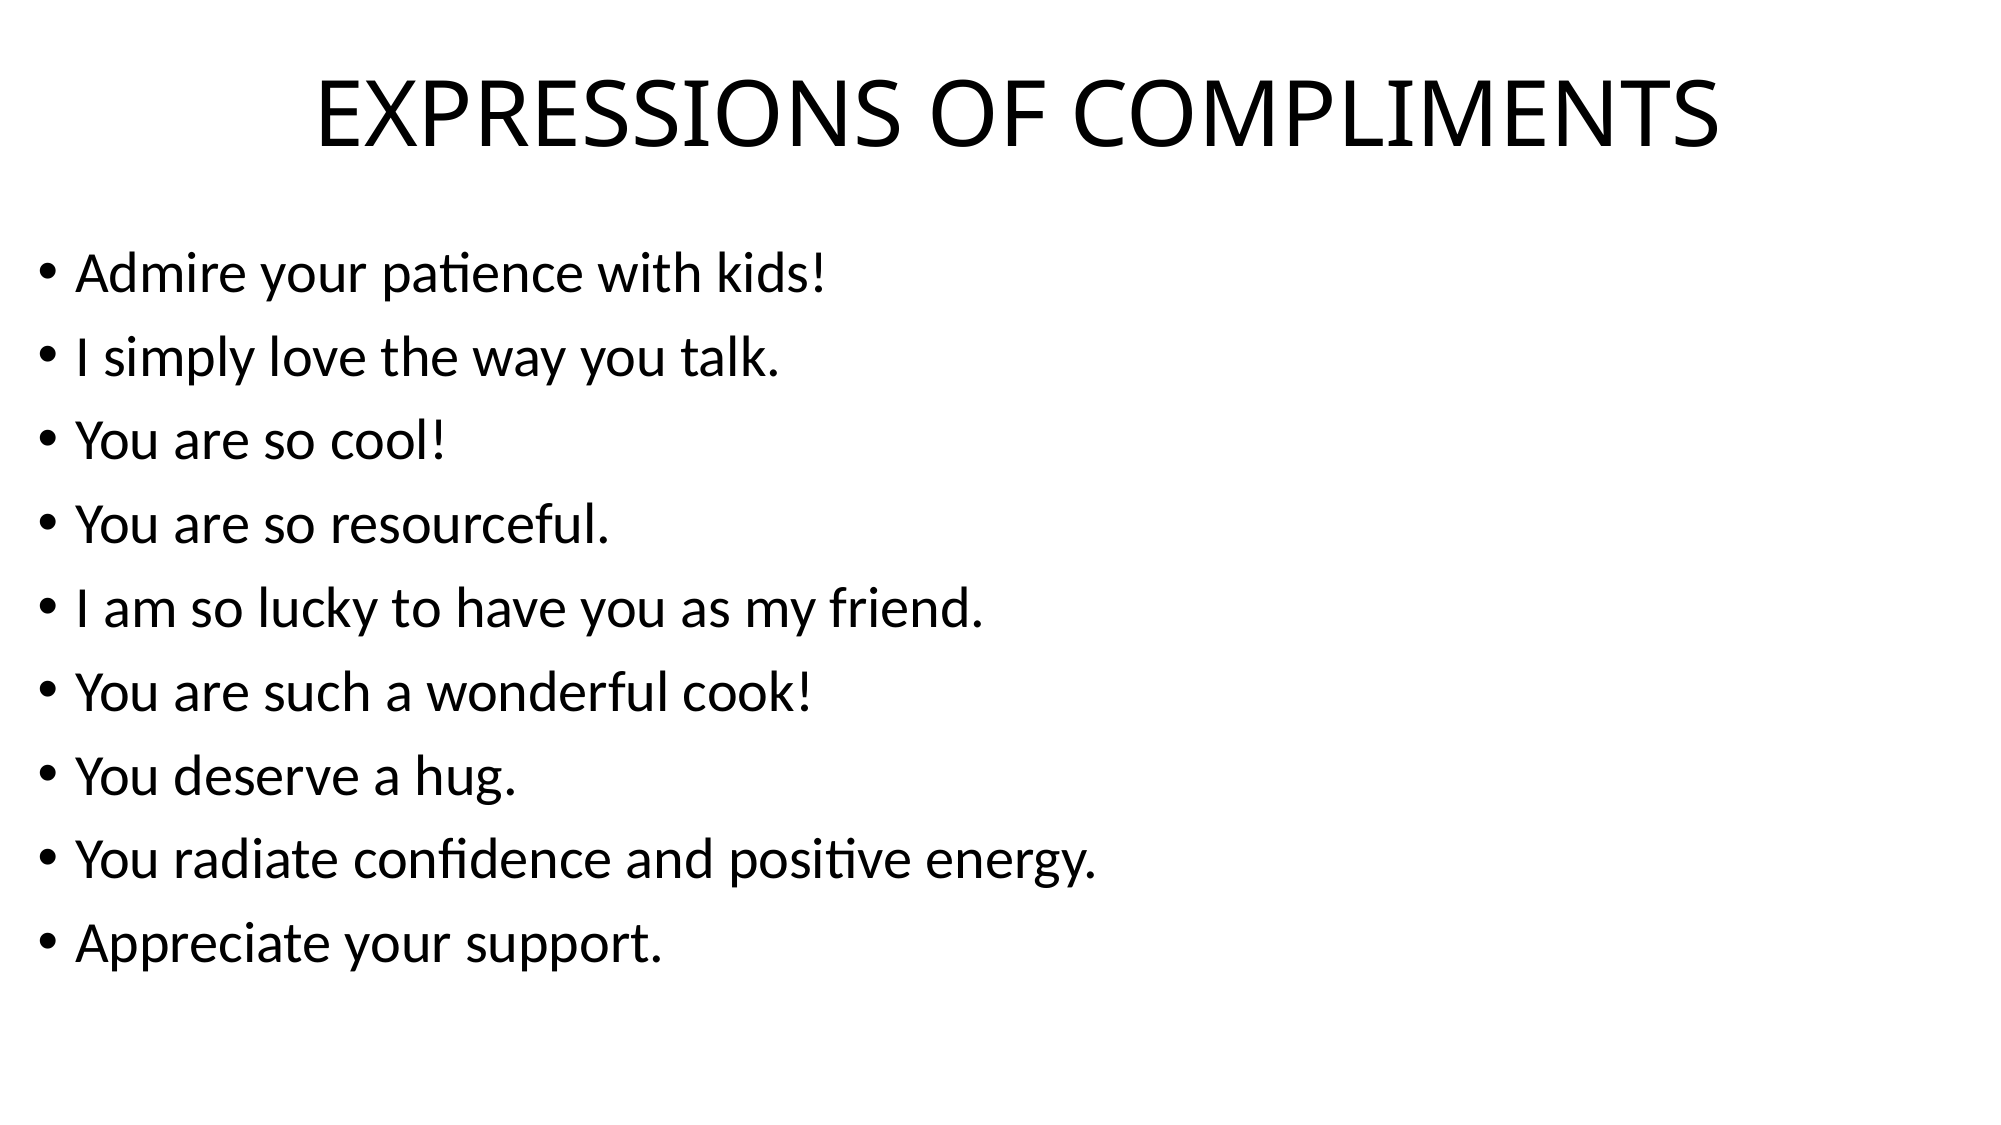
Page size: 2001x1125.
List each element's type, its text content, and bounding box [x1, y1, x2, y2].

title EXPRESSIONS OF COMPLIMENTS [13, 18, 1988, 216]
list Admire your patience with kids! I simply love the way you talk. You are so cool! You are so resourceful. I am so lucky to have you as my friend. You are such a wonderful cook! You deserve a hug. You radiate confidence and positive energy. Appreciate your support. [22, 234, 1988, 1107]
